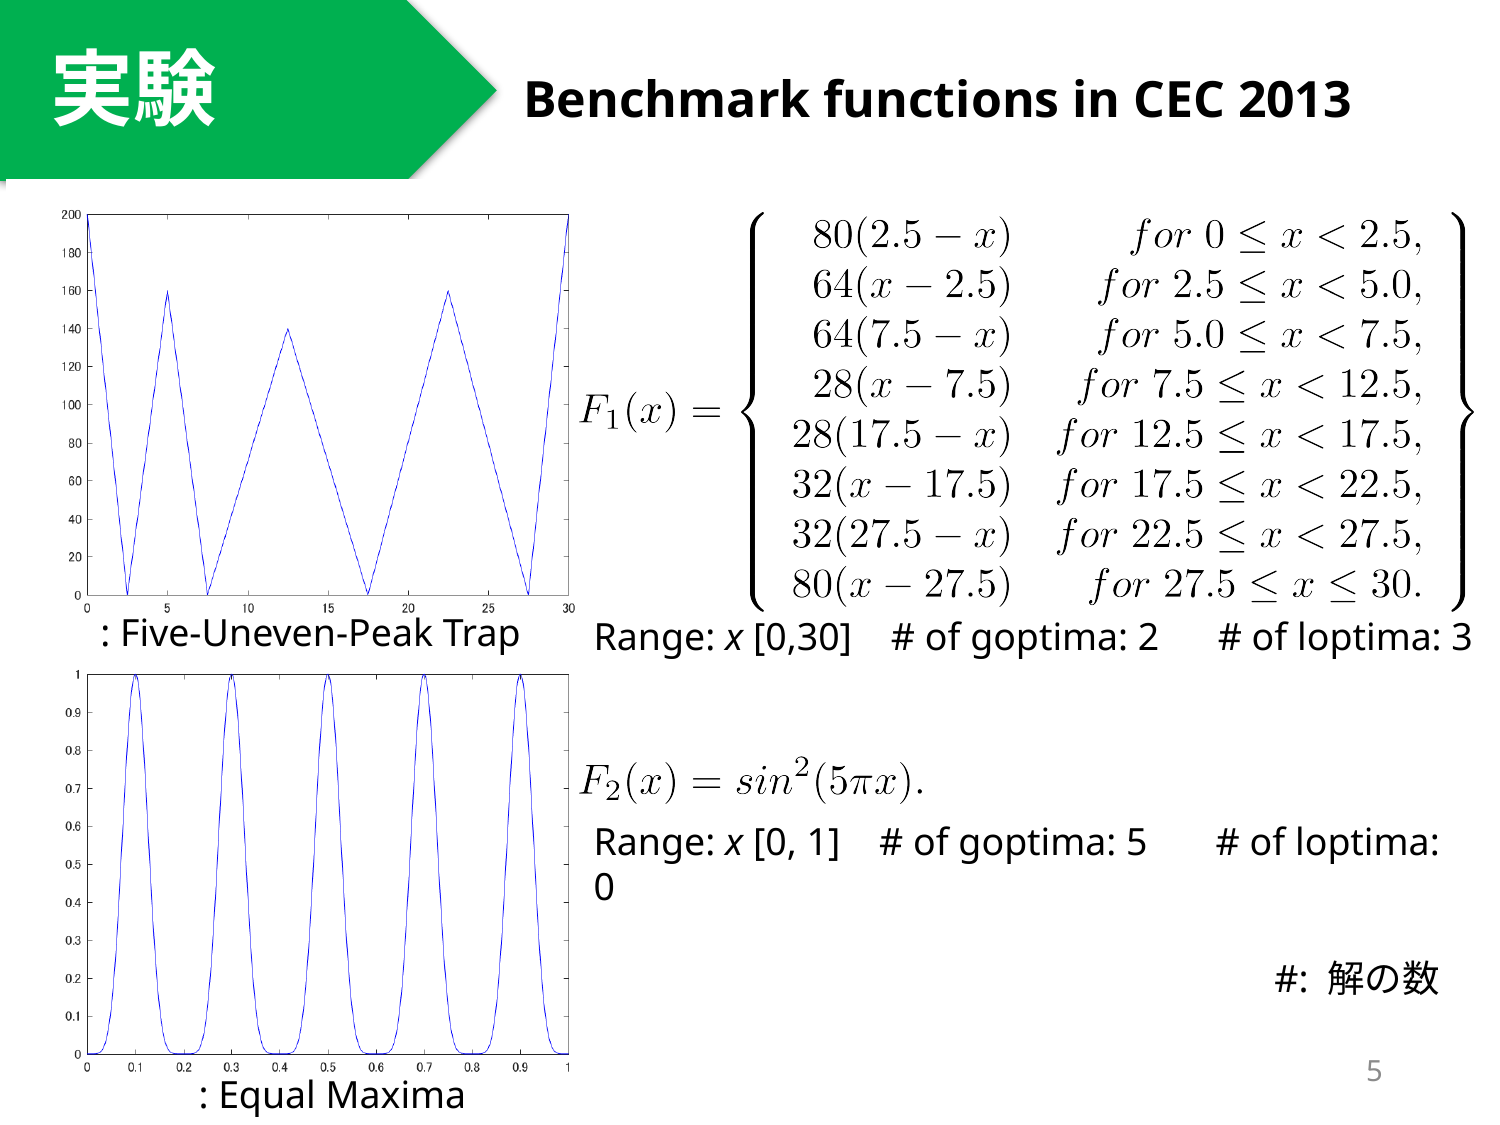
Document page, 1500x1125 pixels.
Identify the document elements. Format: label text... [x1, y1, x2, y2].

text_box 実験 [35, 1, 1010, 183]
text_box #: 解の数 [1149, 948, 1455, 1008]
slide_number 5 [1060, 1042, 1398, 1103]
title Benchmark functions in CEC 2013 [627, 10, 1500, 192]
picture [6, 179, 1474, 1105]
